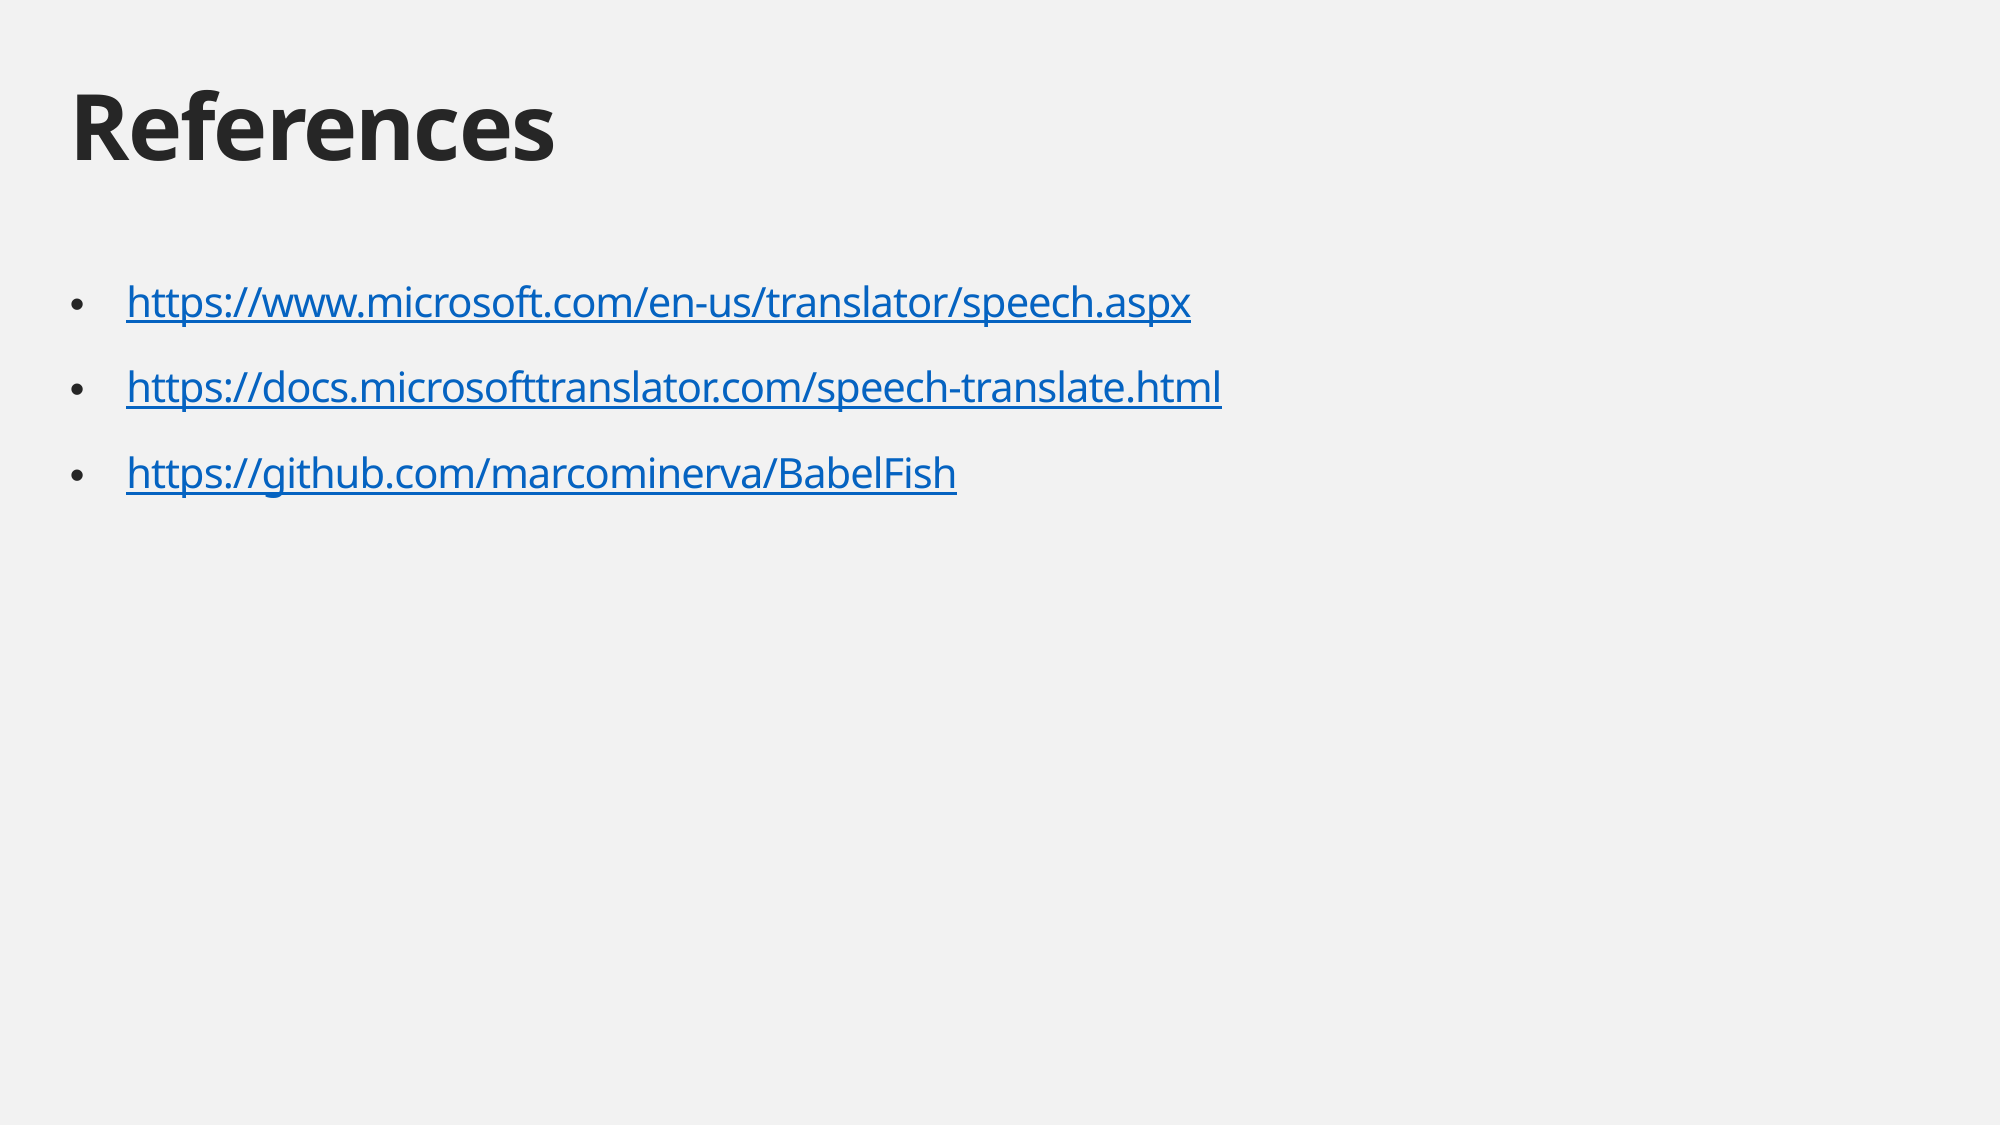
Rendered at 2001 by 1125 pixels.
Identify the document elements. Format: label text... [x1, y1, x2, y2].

title References [55, 53, 1945, 209]
list https://www.microsoft.com/en-us/translator/speech.aspx https://docs.microsofttranslator.com/speech-translate.html https://github.com/marcominerva/BabelFish [55, 259, 1945, 1080]
